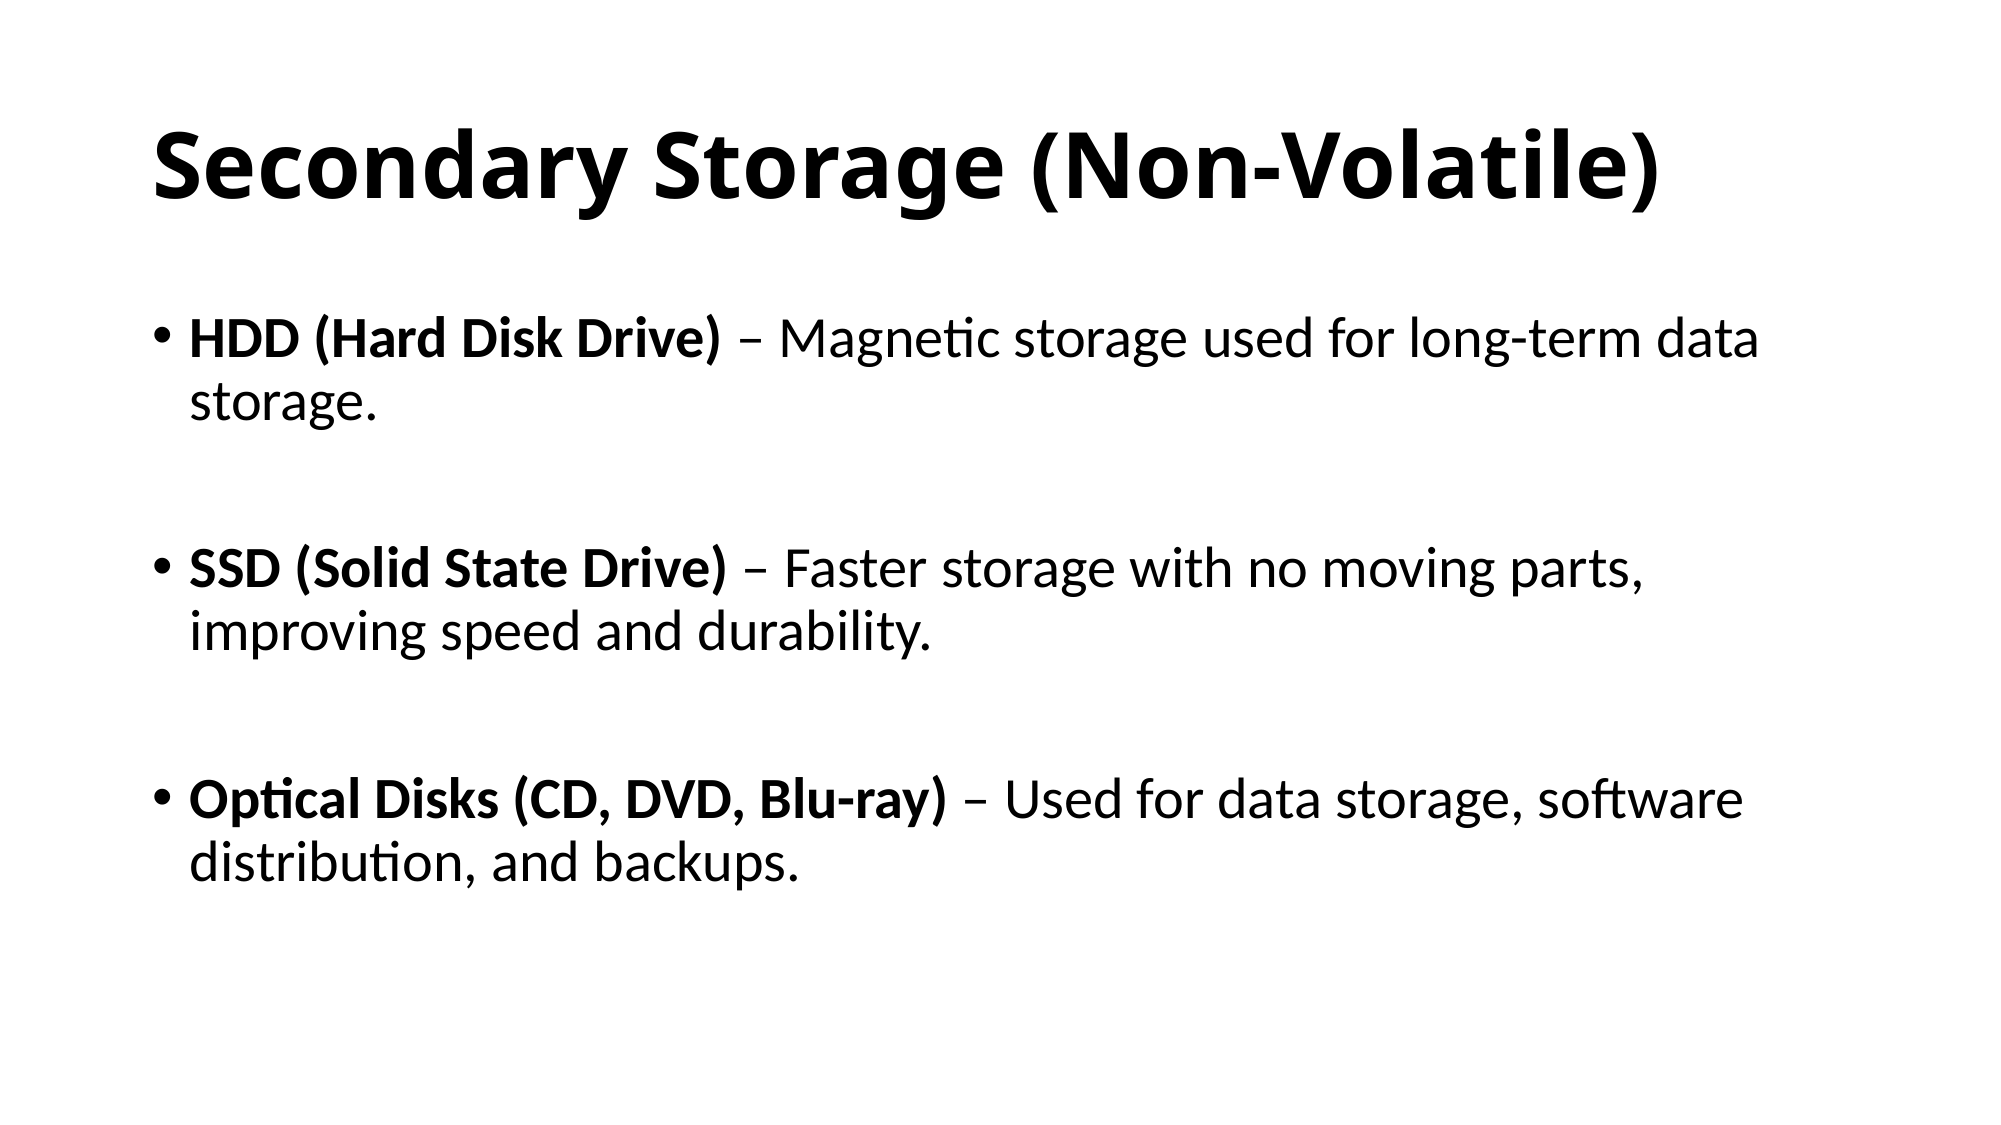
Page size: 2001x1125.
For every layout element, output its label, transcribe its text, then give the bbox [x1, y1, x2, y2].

list HDD (Hard Disk Drive) – Magnetic storage used for long-term data storage. SSD (Solid State Drive) – Faster storage with no moving parts, improving speed and durability. Optical Disks (CD, DVD, Blu-ray) – Used for data storage, software distribution, and backups. [137, 299, 1863, 1014]
title Secondary Storage (Non-Volatile) [137, 59, 1863, 278]
